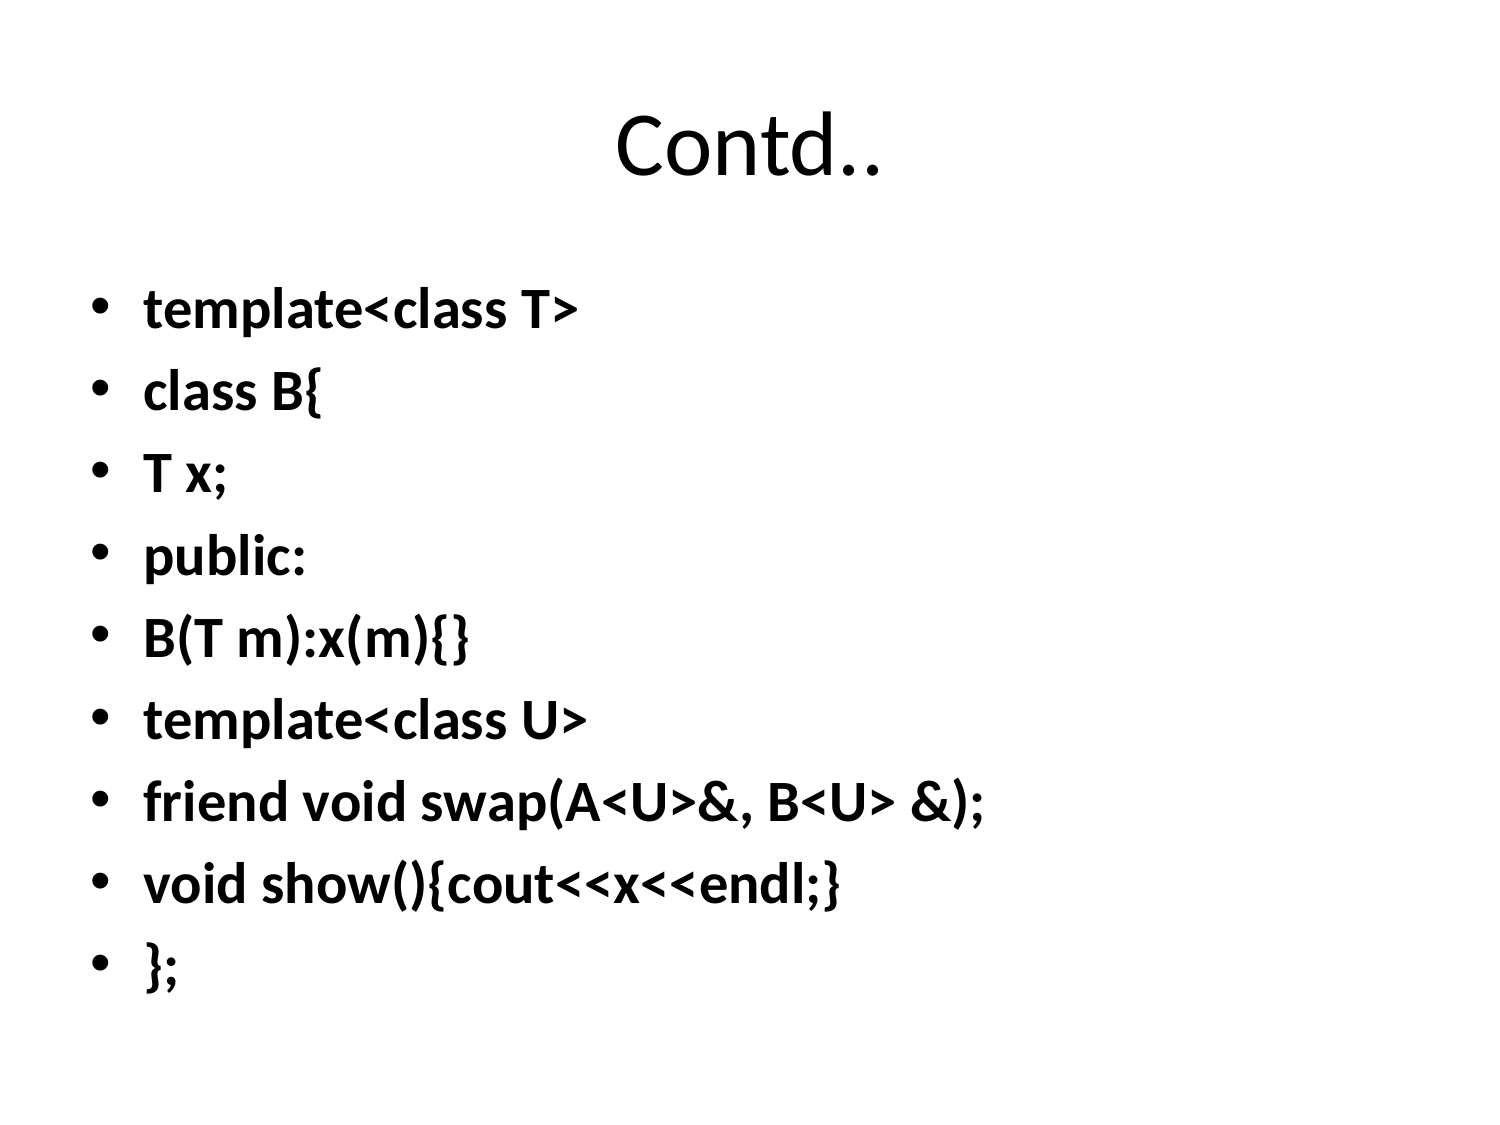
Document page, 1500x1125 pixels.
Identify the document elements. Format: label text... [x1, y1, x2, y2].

list template<class T> class B{ T x; public: B(T m):x(m){} template<class U> friend void swap(A<U>&, B<U> &); void show(){cout<<x<<endl;} }; [75, 262, 1425, 1005]
title Contd.. [75, 45, 1425, 233]
